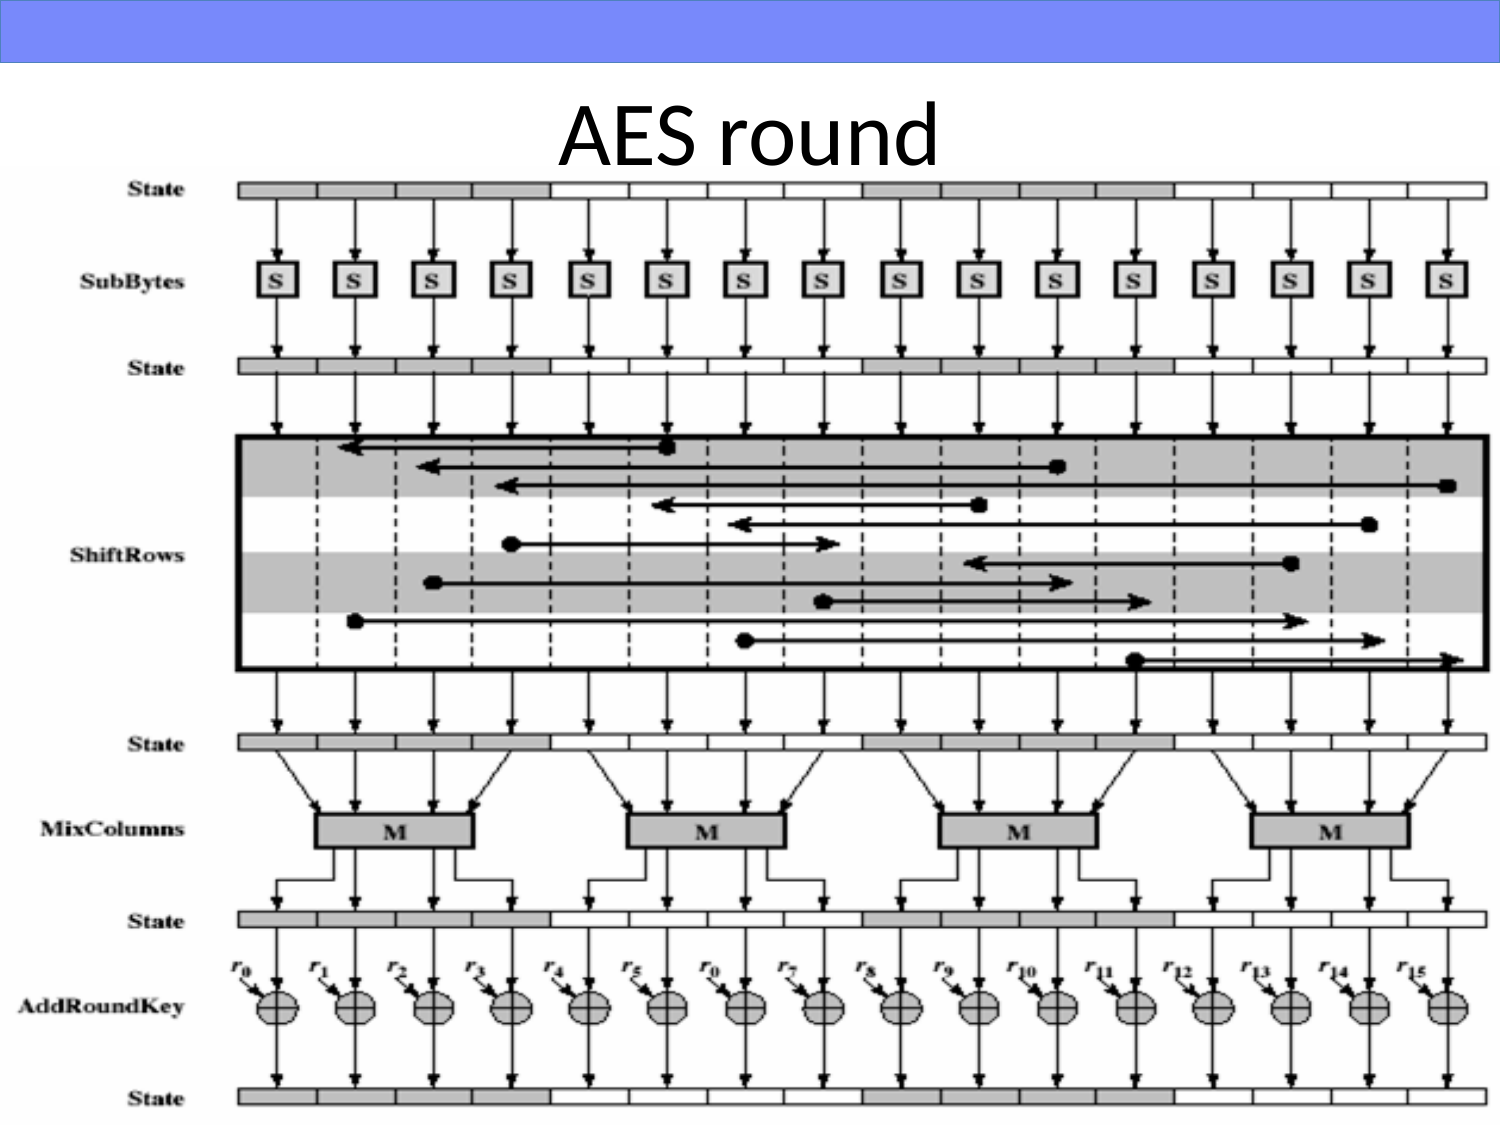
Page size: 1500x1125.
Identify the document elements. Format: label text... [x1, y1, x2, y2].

picture [0, 166, 1500, 1125]
title AES round [75, 62, 1425, 164]
